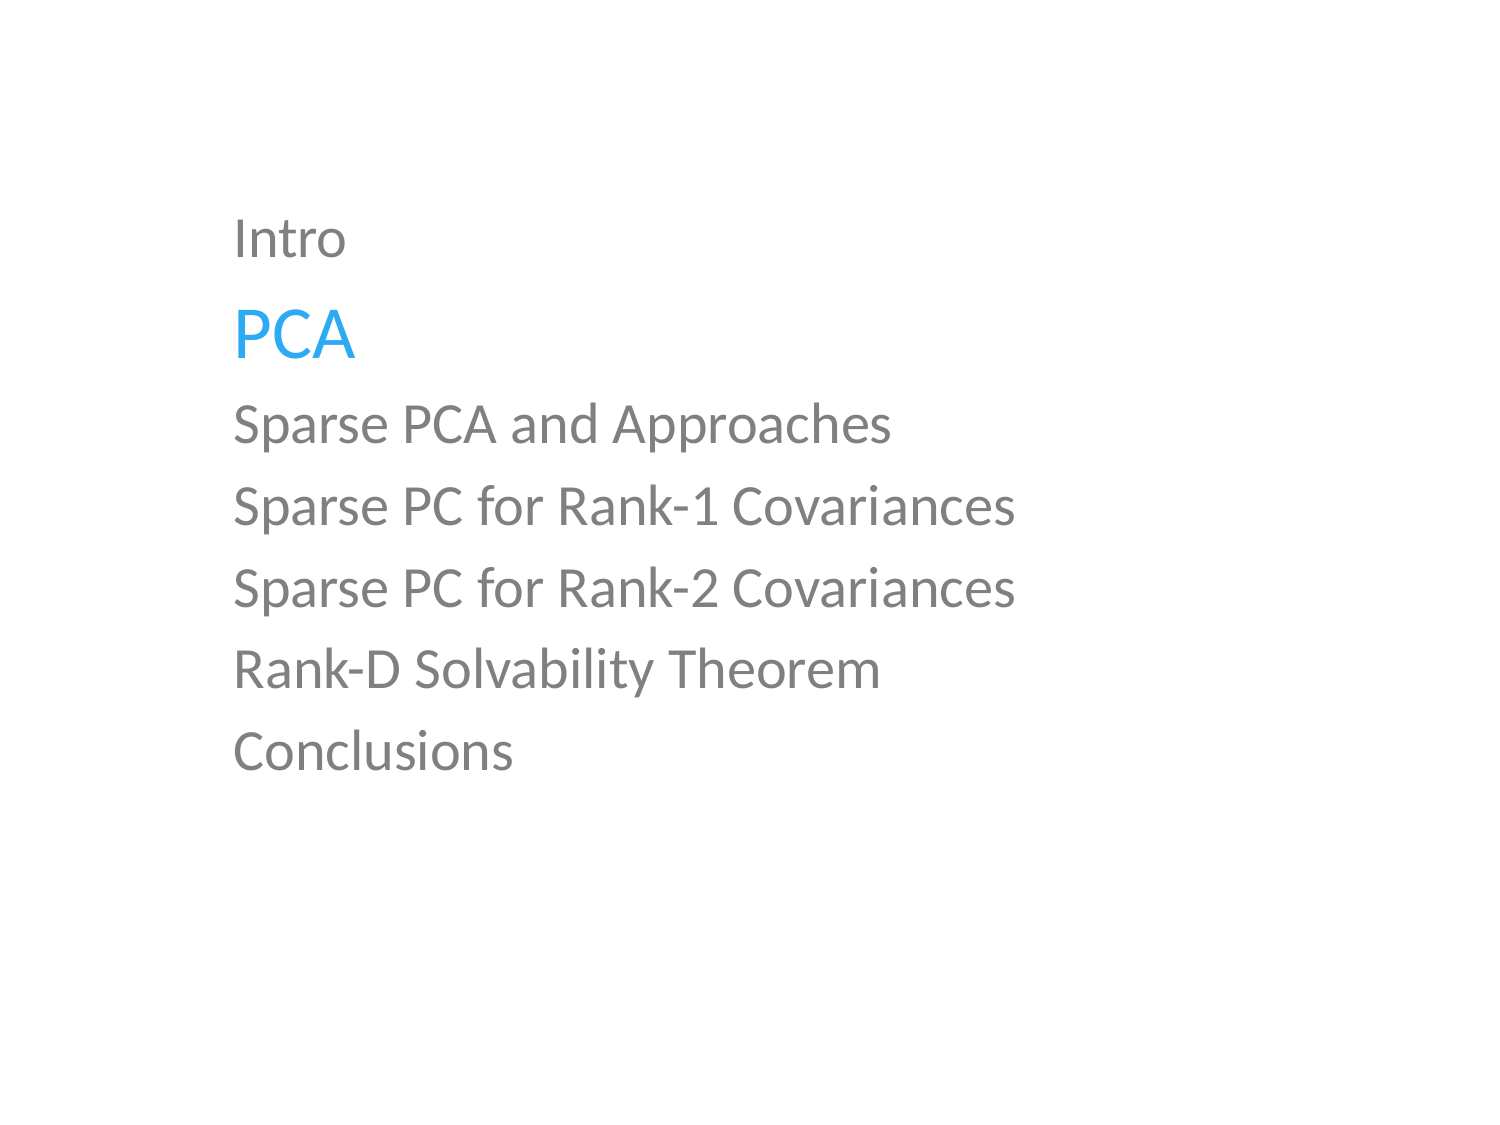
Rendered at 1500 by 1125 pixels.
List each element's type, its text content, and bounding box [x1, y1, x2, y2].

list Intro PCA Sparse PCA and Approaches Sparse PC for Rank-1 Covariances Sparse PC for Rank-2 Covariances Rank-D Solvability Theorem Conclusions [218, 191, 1282, 934]
